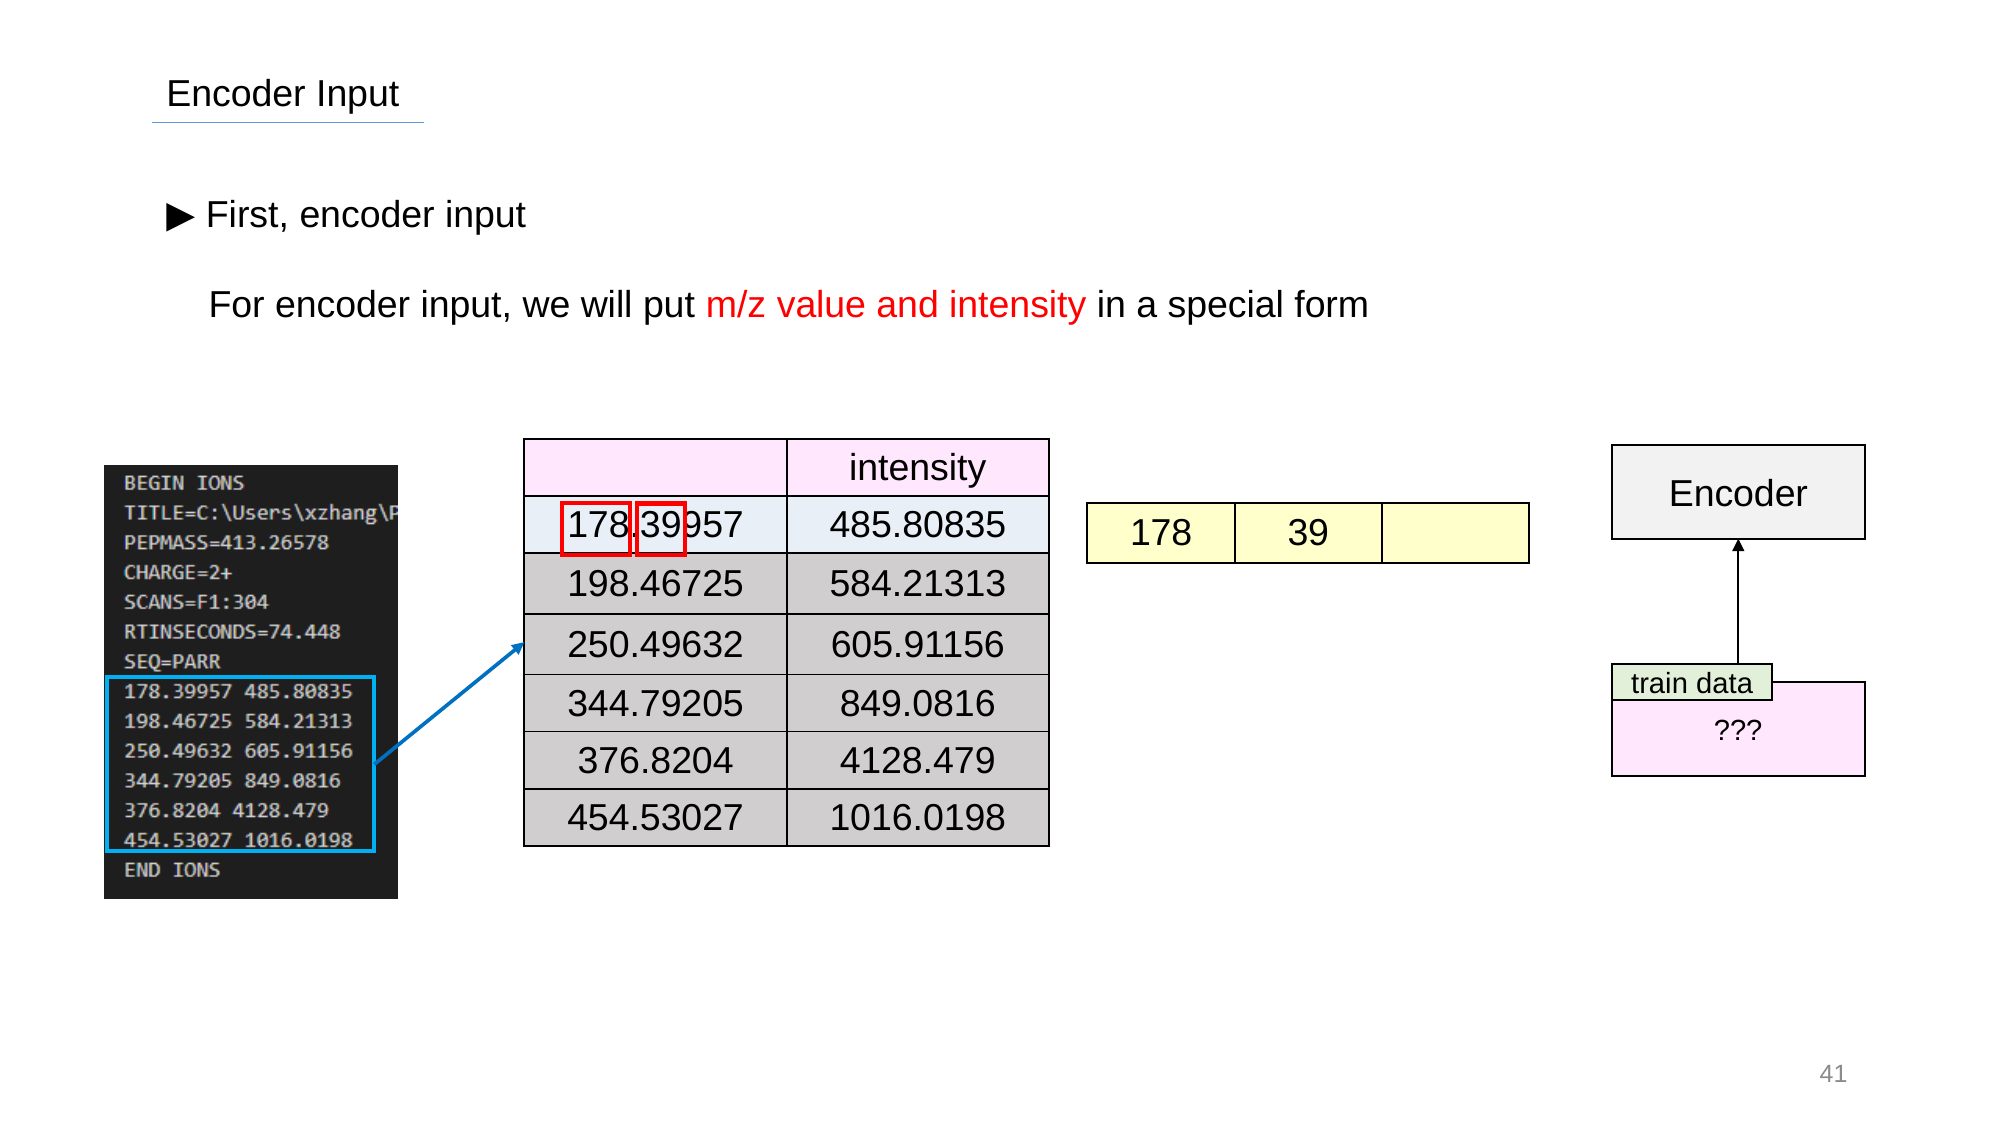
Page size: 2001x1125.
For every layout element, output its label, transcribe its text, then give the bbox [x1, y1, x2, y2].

text_box Encoder [1611, 444, 1866, 540]
picture [104, 765, 398, 899]
table_header [1383, 504, 1528, 562]
text_box [636, 503, 686, 556]
picture [110, 680, 371, 848]
table_header 178 [1088, 504, 1234, 562]
picture [104, 465, 398, 674]
table_header 39 [1236, 504, 1381, 562]
text_box Encoder Input [151, 61, 1006, 122]
slide_number 41 [1412, 1042, 1863, 1103]
text_box ??? [1611, 681, 1866, 777]
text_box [374, 649, 525, 765]
text_box [561, 502, 631, 556]
text_box train data [1611, 663, 1773, 701]
text_box ▶ First, encoder input For encoder input, we will put m/z value and intensity in a special form [151, 183, 1865, 333]
